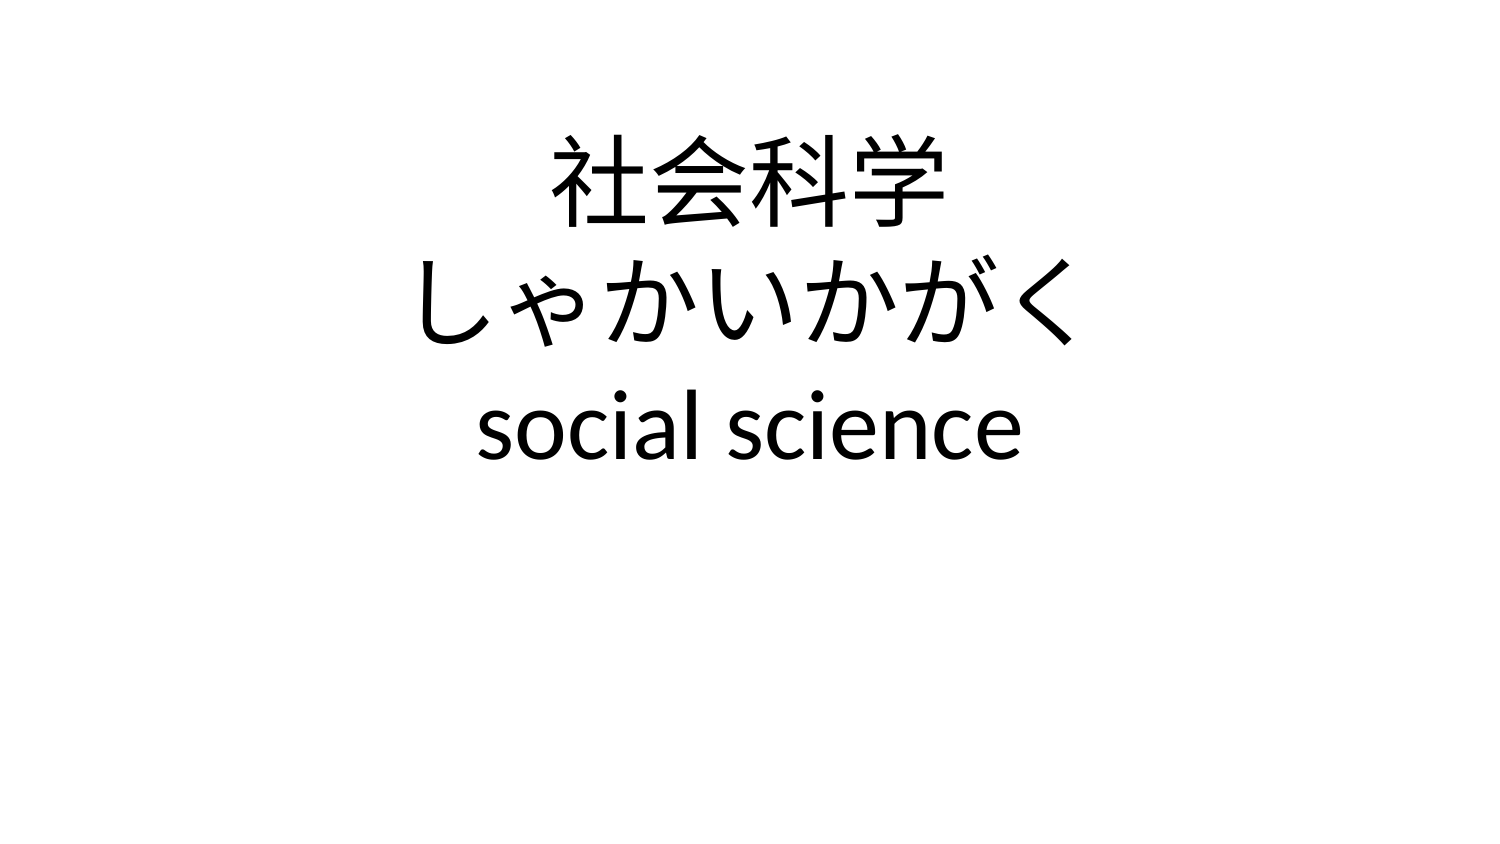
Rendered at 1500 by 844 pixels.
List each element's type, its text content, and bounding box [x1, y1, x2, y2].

text_box 社会科学 しゃかいかがく social science [0, 149, 1500, 450]
